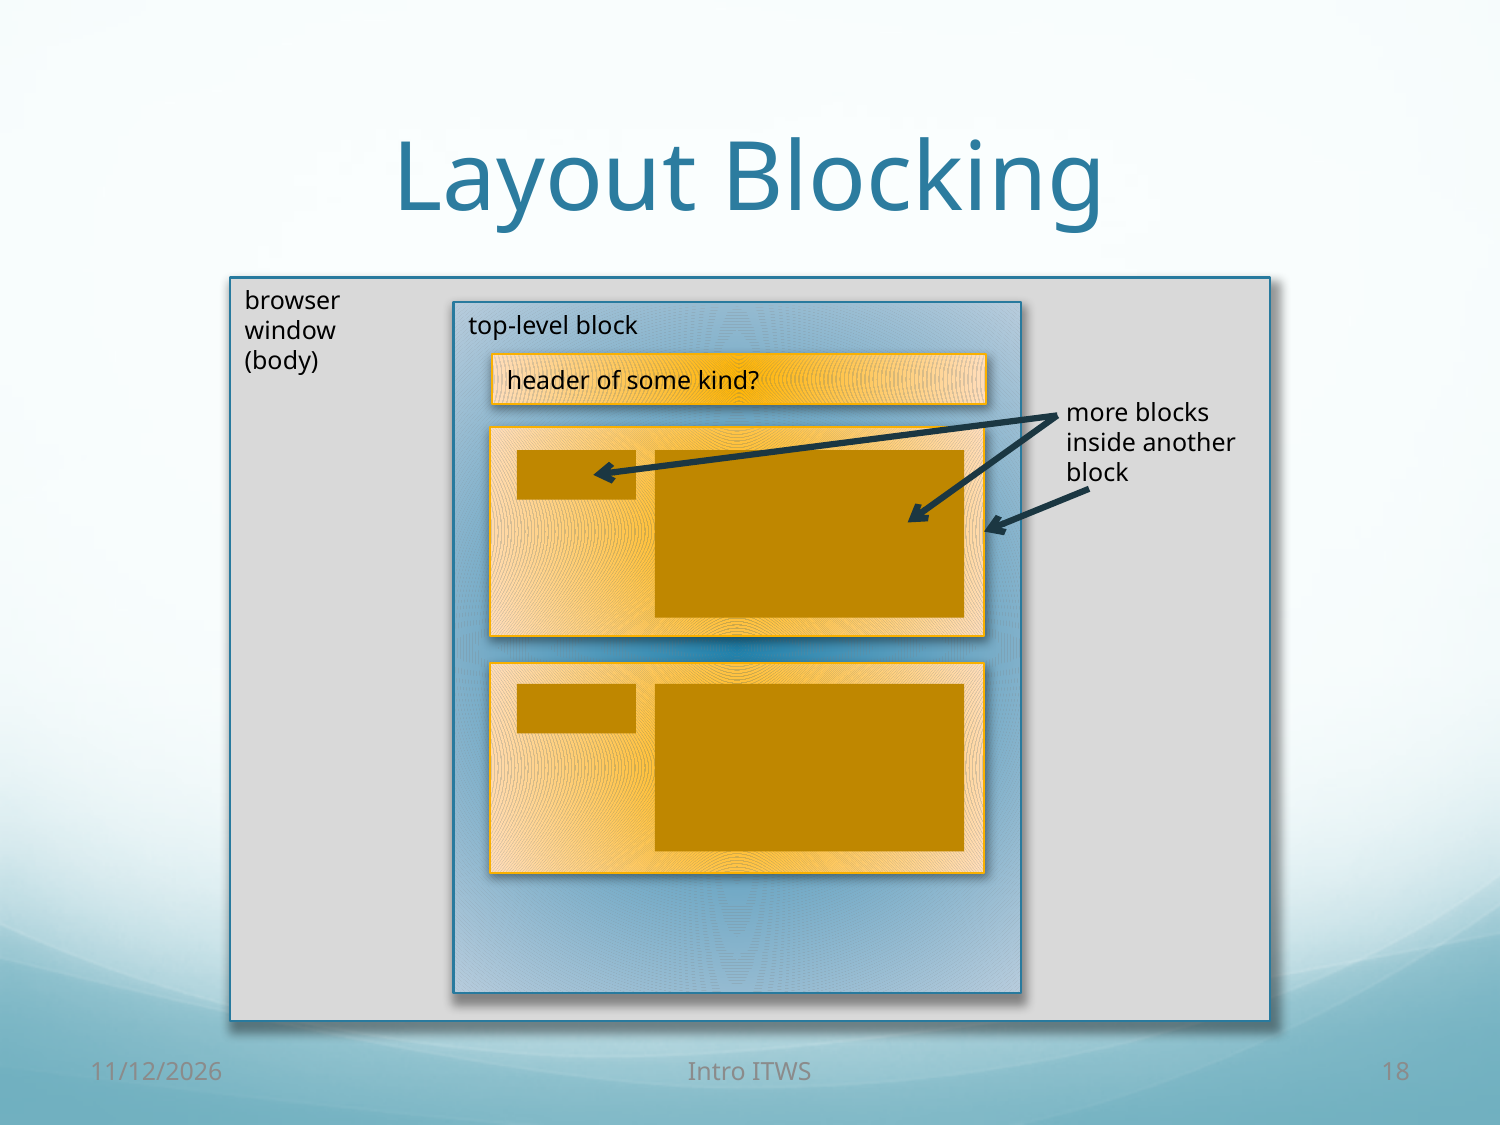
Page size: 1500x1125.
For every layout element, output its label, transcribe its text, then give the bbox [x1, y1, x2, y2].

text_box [229, 276, 1271, 1022]
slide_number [75, 1042, 425, 1103]
footer Intro ITWS [512, 1042, 988, 1103]
slide_number 18 [1074, 1042, 1425, 1103]
title Layout Blocking [89, 17, 1410, 238]
